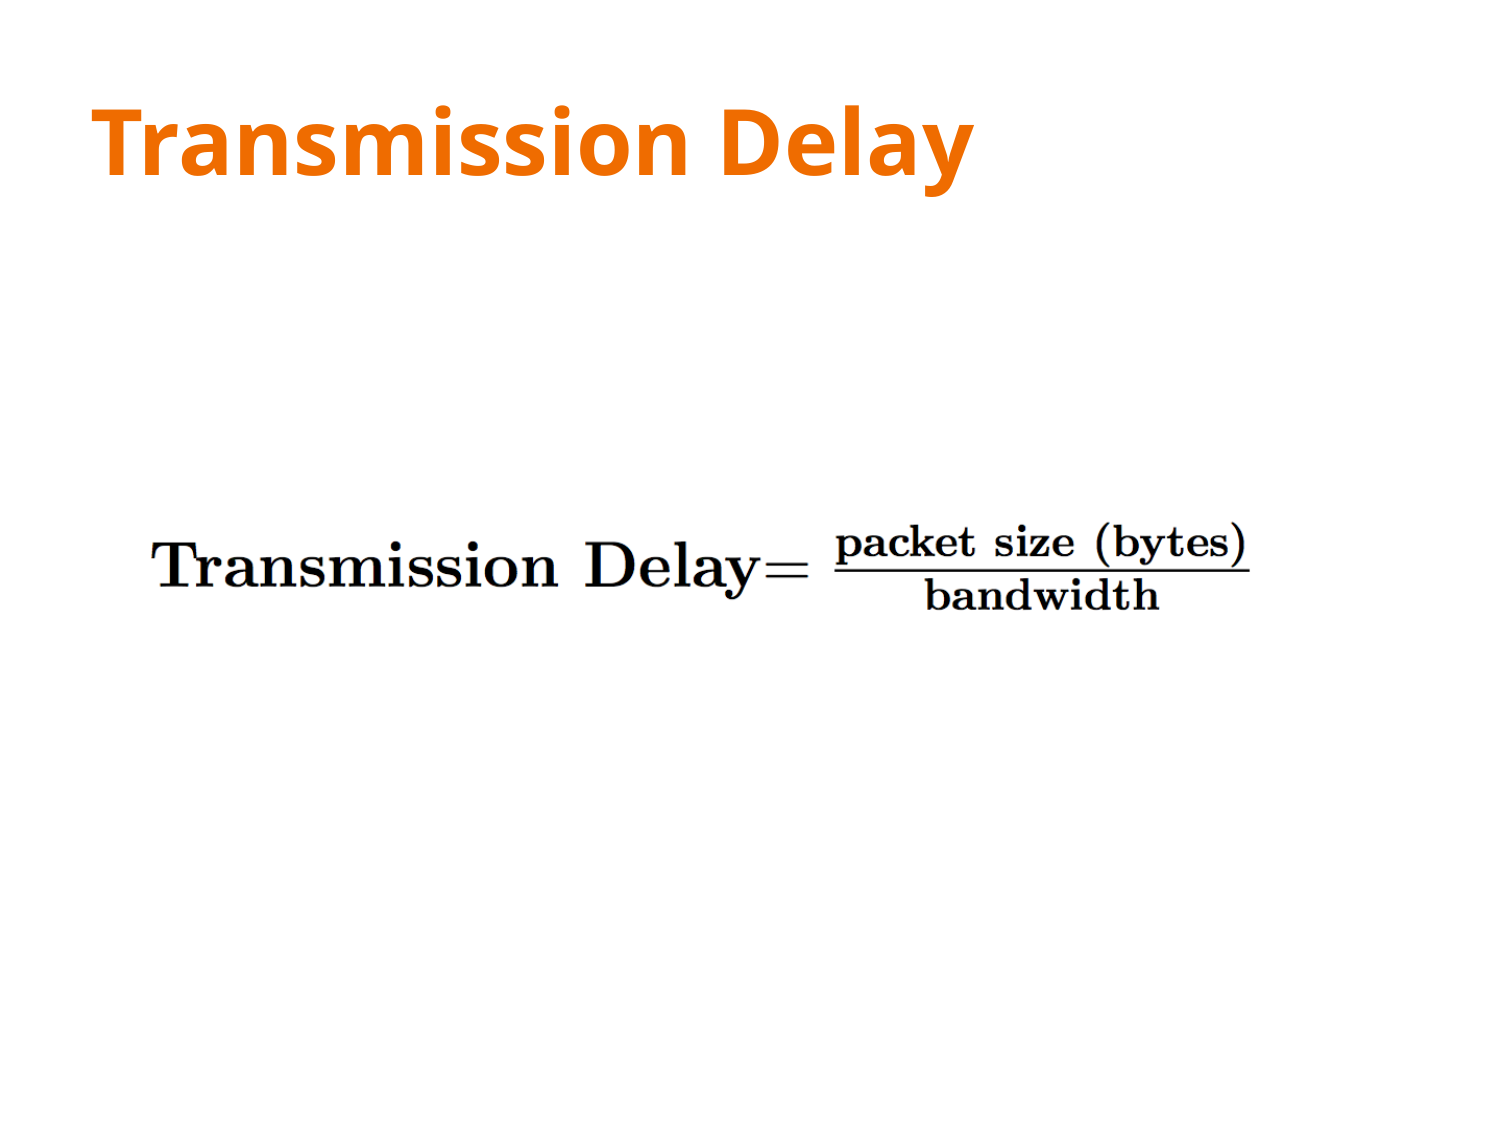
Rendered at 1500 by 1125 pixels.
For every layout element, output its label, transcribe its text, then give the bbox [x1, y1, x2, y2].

picture [120, 467, 1380, 658]
title Transmission Delay [75, 45, 1425, 233]
